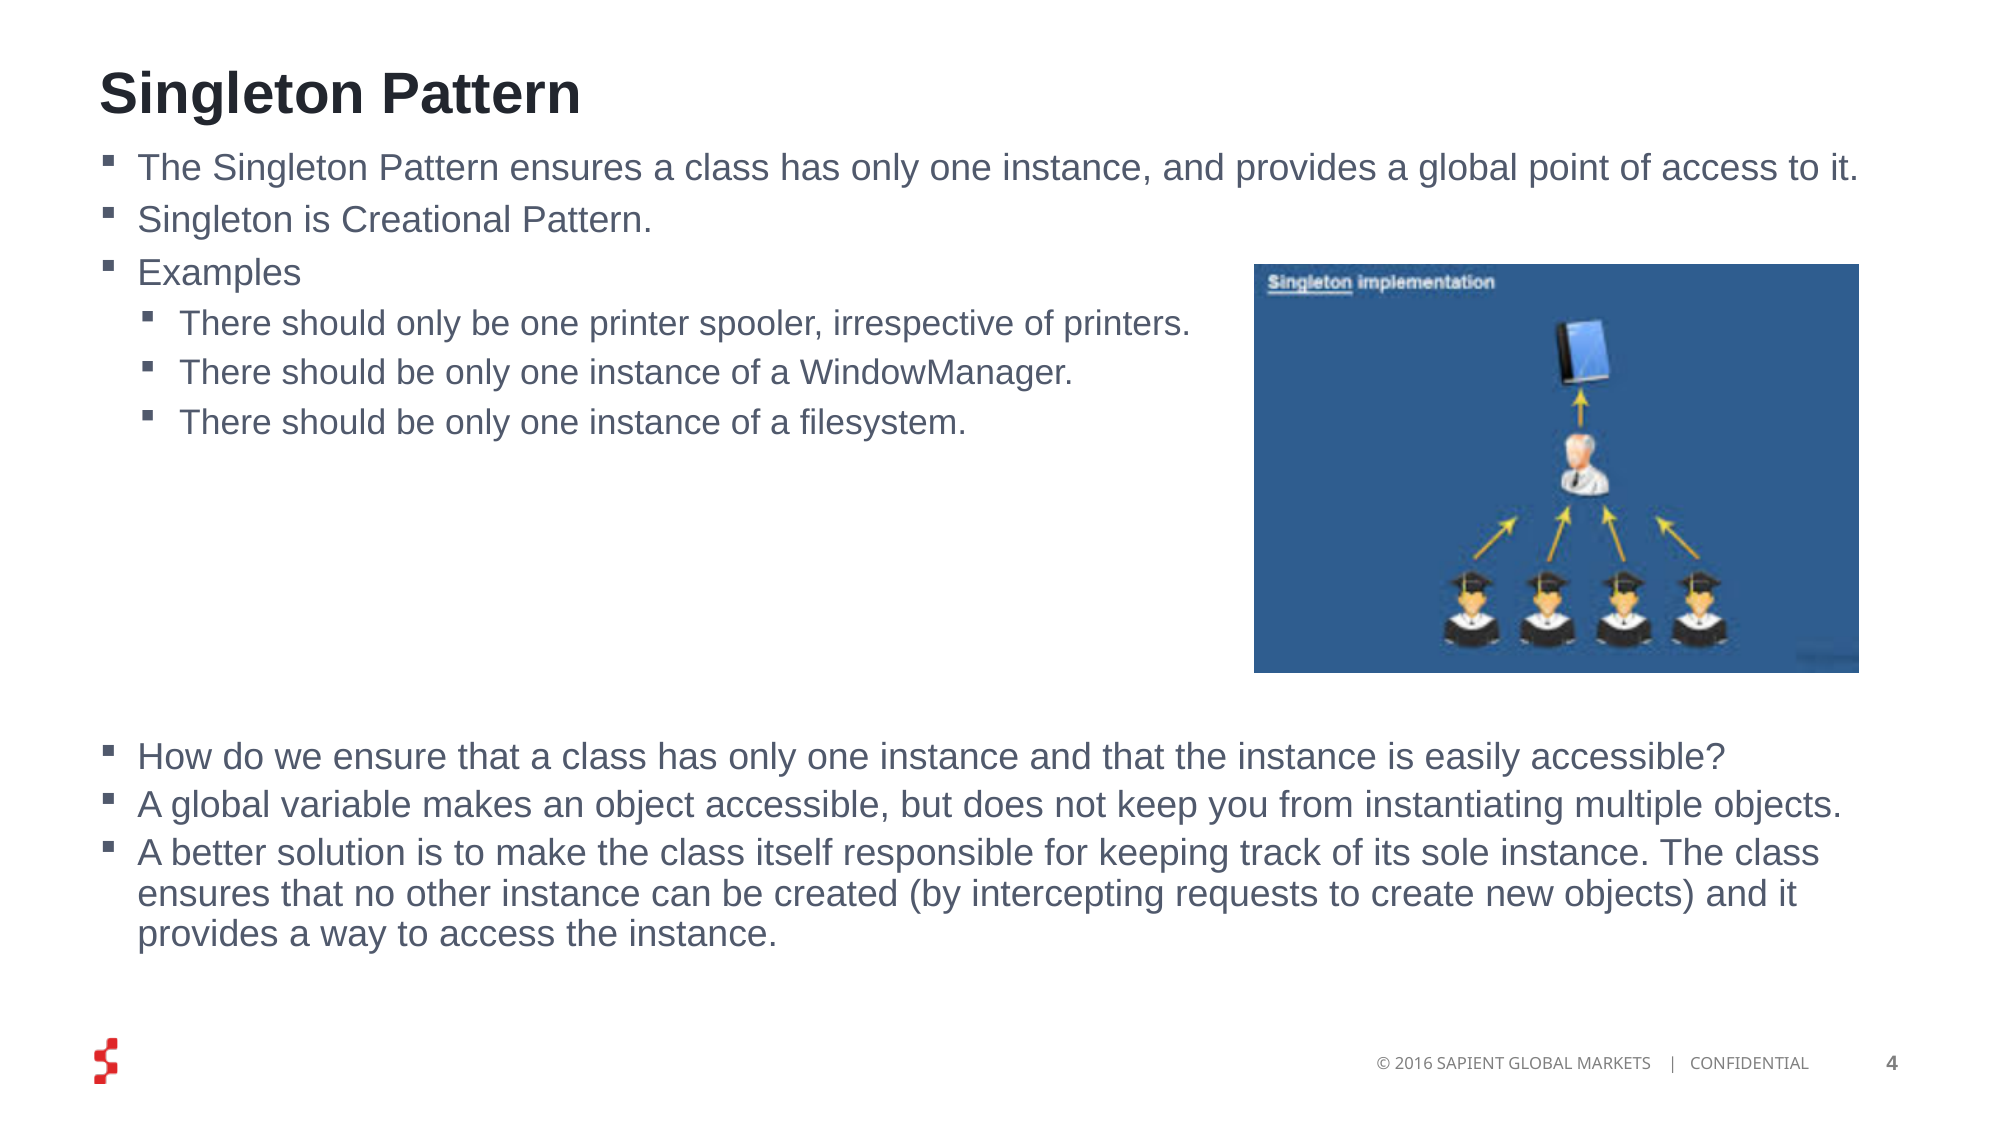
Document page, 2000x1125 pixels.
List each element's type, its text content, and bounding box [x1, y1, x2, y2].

picture [1253, 264, 1859, 673]
list The Singleton Pattern ensures a class has only one instance, and provides a global point of access to it. Singleton is Creational Pattern. Examples There should only be one printer spooler, irrespective of printers. There should be only one instance of a WindowManager. There should be only one instance of a filesystem. How do we ensure that a class has only one instance and that the instance is easily accessible? A global variable makes an object accessible, but does not keep you from instantiating multiple objects. A better solution is to make the class itself responsible for keeping track of its sole instance. The class ensures that no other instance can be created (by intercepting requests to create new objects) and it provides a way to access the instance. [99, 142, 1893, 979]
title Singleton Pattern [99, 47, 1900, 121]
